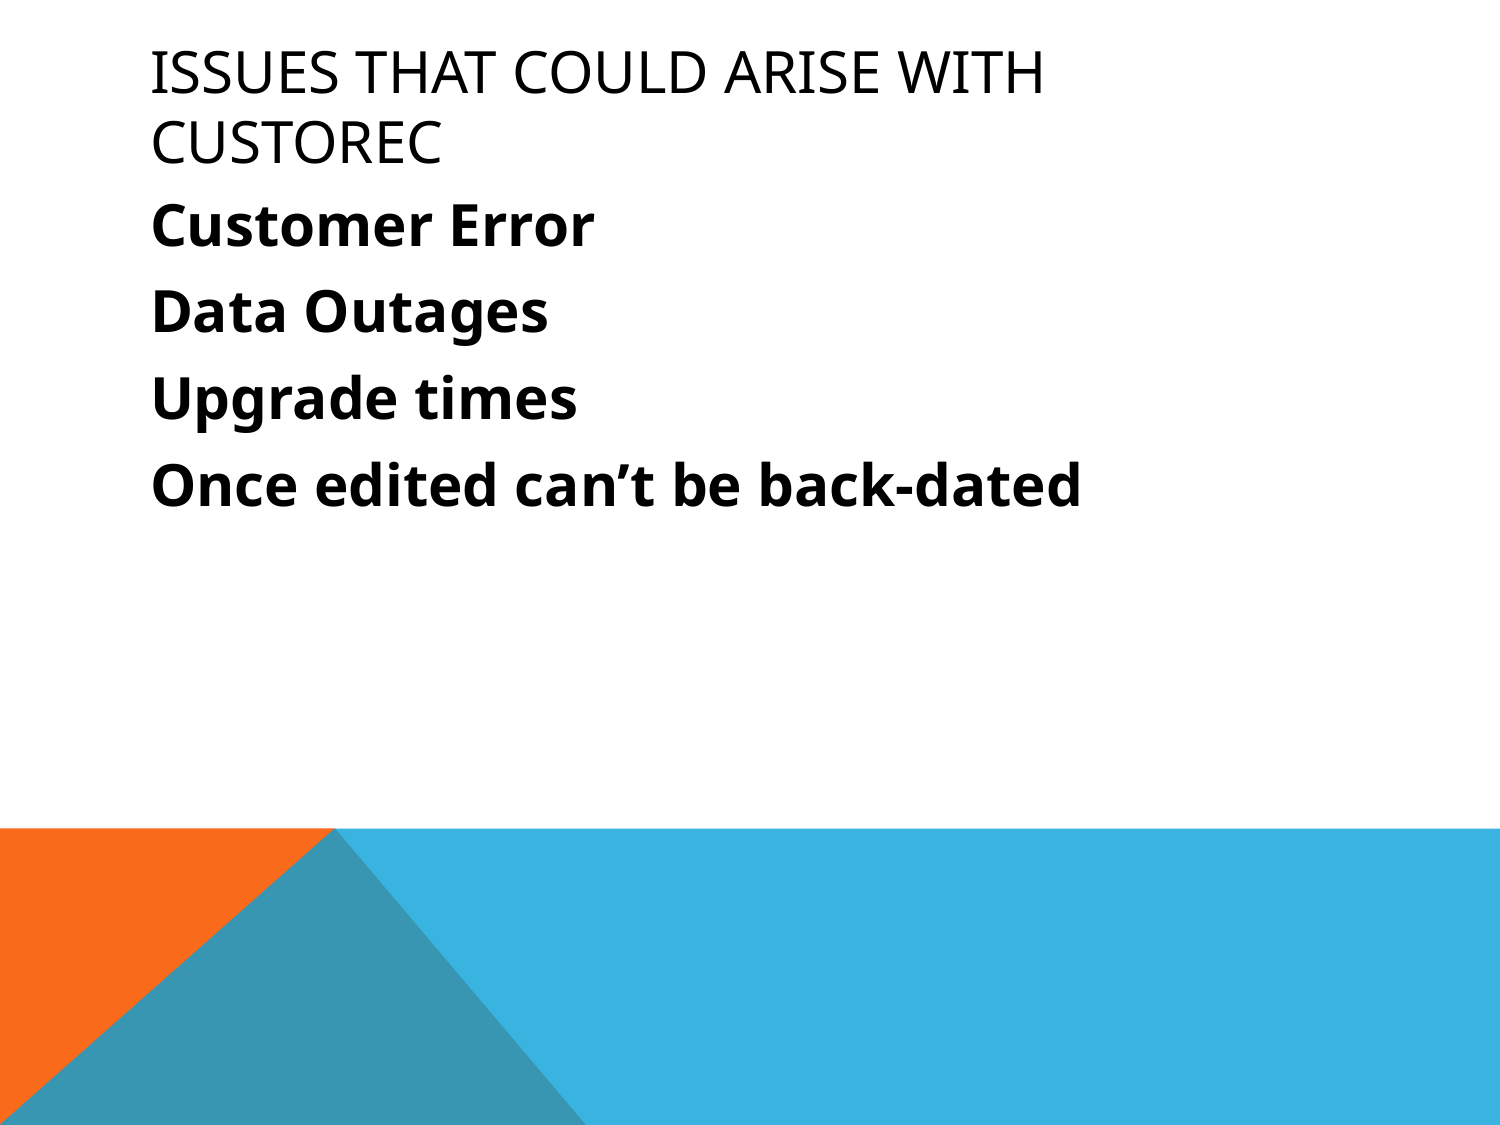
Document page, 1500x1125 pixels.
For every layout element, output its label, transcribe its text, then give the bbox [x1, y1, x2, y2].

list Customer Error Data Outages Upgrade times Once edited can’t be back-dated [135, 180, 1369, 768]
title ISSUES that Could Arise with CuSToReC [135, 60, 1369, 150]
